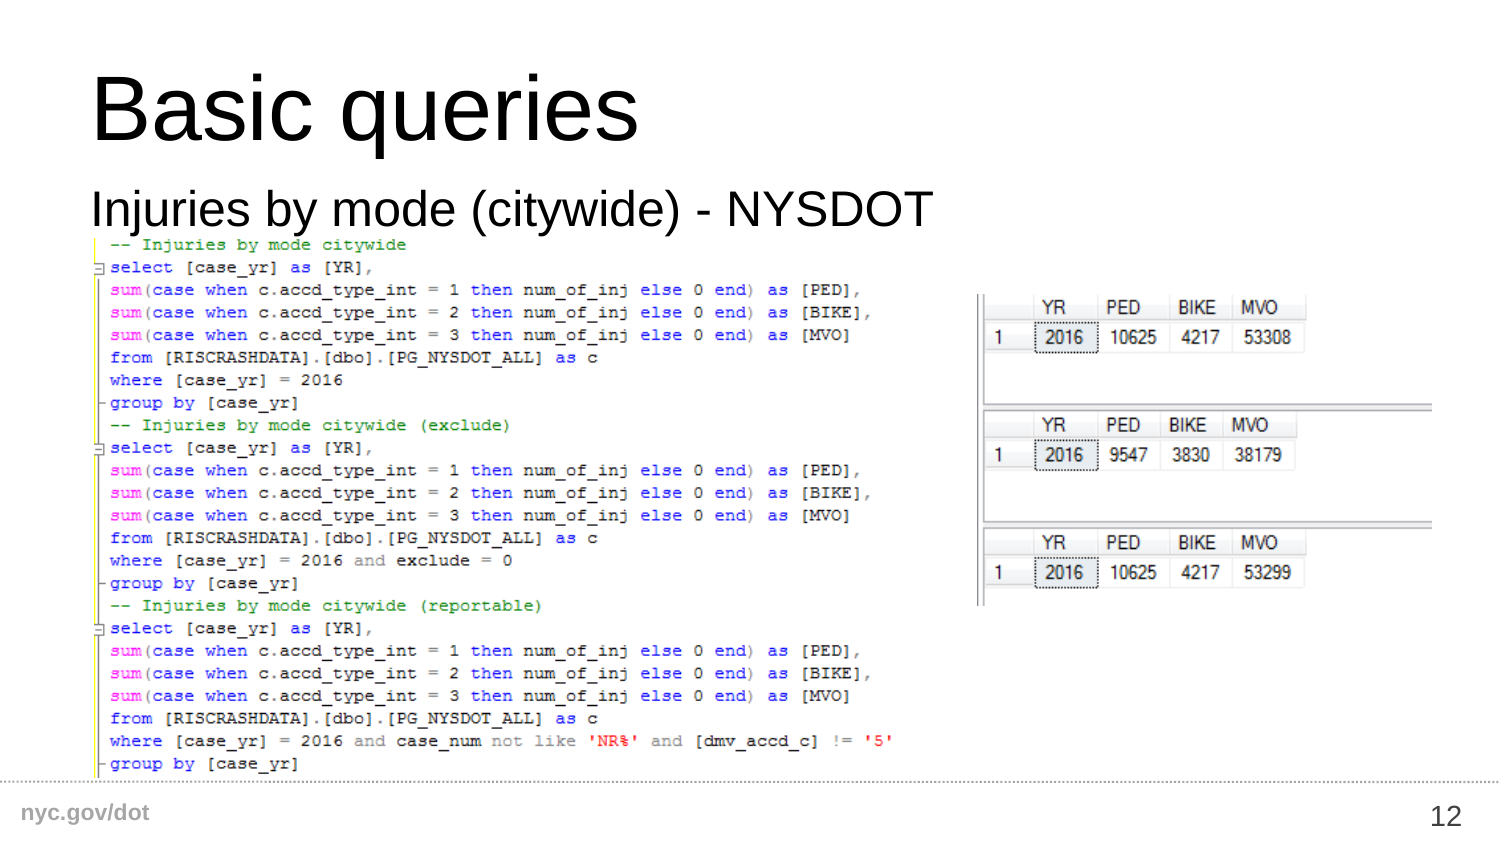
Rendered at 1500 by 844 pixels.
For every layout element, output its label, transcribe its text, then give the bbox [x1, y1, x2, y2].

picture [94, 238, 1433, 778]
list Injuries by mode (citywide) - NYSDOT [75, 169, 1403, 253]
slide_number 12 [1127, 790, 1478, 836]
title Basic queries [75, 33, 1425, 175]
